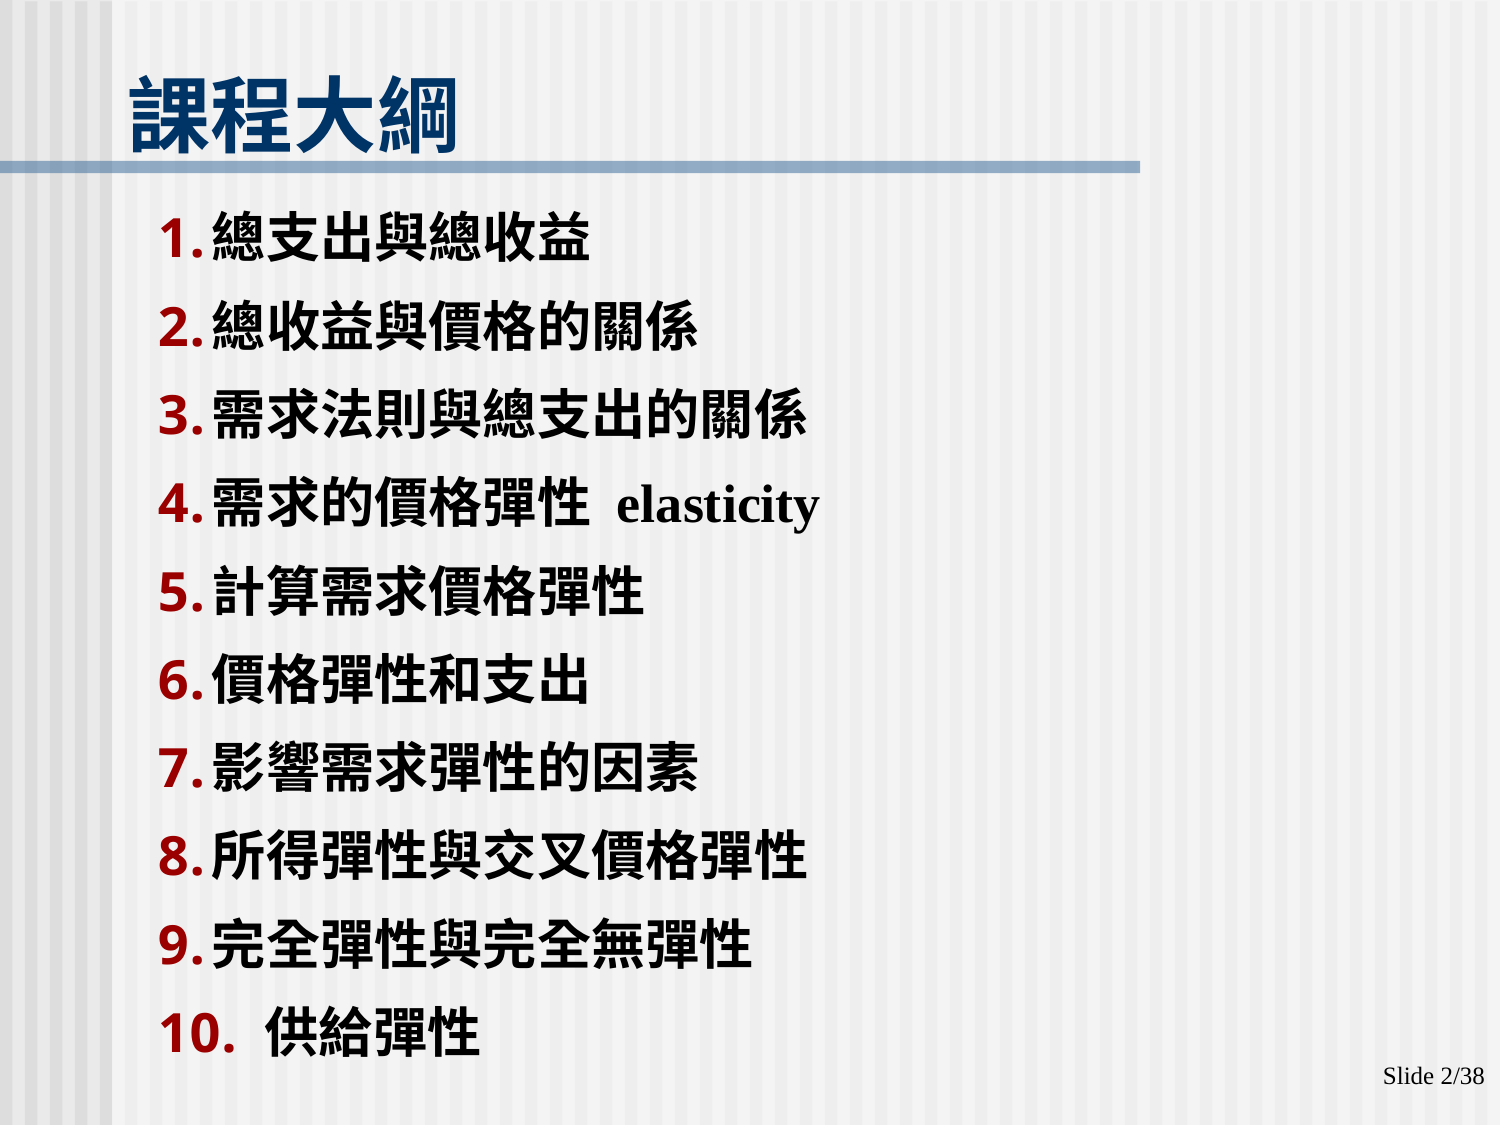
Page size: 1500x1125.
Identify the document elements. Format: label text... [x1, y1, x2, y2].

slide_number Slide 2/38 [1187, 1052, 1500, 1125]
text_box 總支出與總收益 總收益與價格的關係 需求法則與總支出的關係 需求的價格彈性 elasticity 計算需求價格彈性 價格彈性和支出 影響需求彈性的因素 所得彈性與交叉價格彈性 完全彈性與完全無彈性 供給彈性 [112, 196, 960, 1106]
title 課程大綱 [112, 54, 1500, 171]
